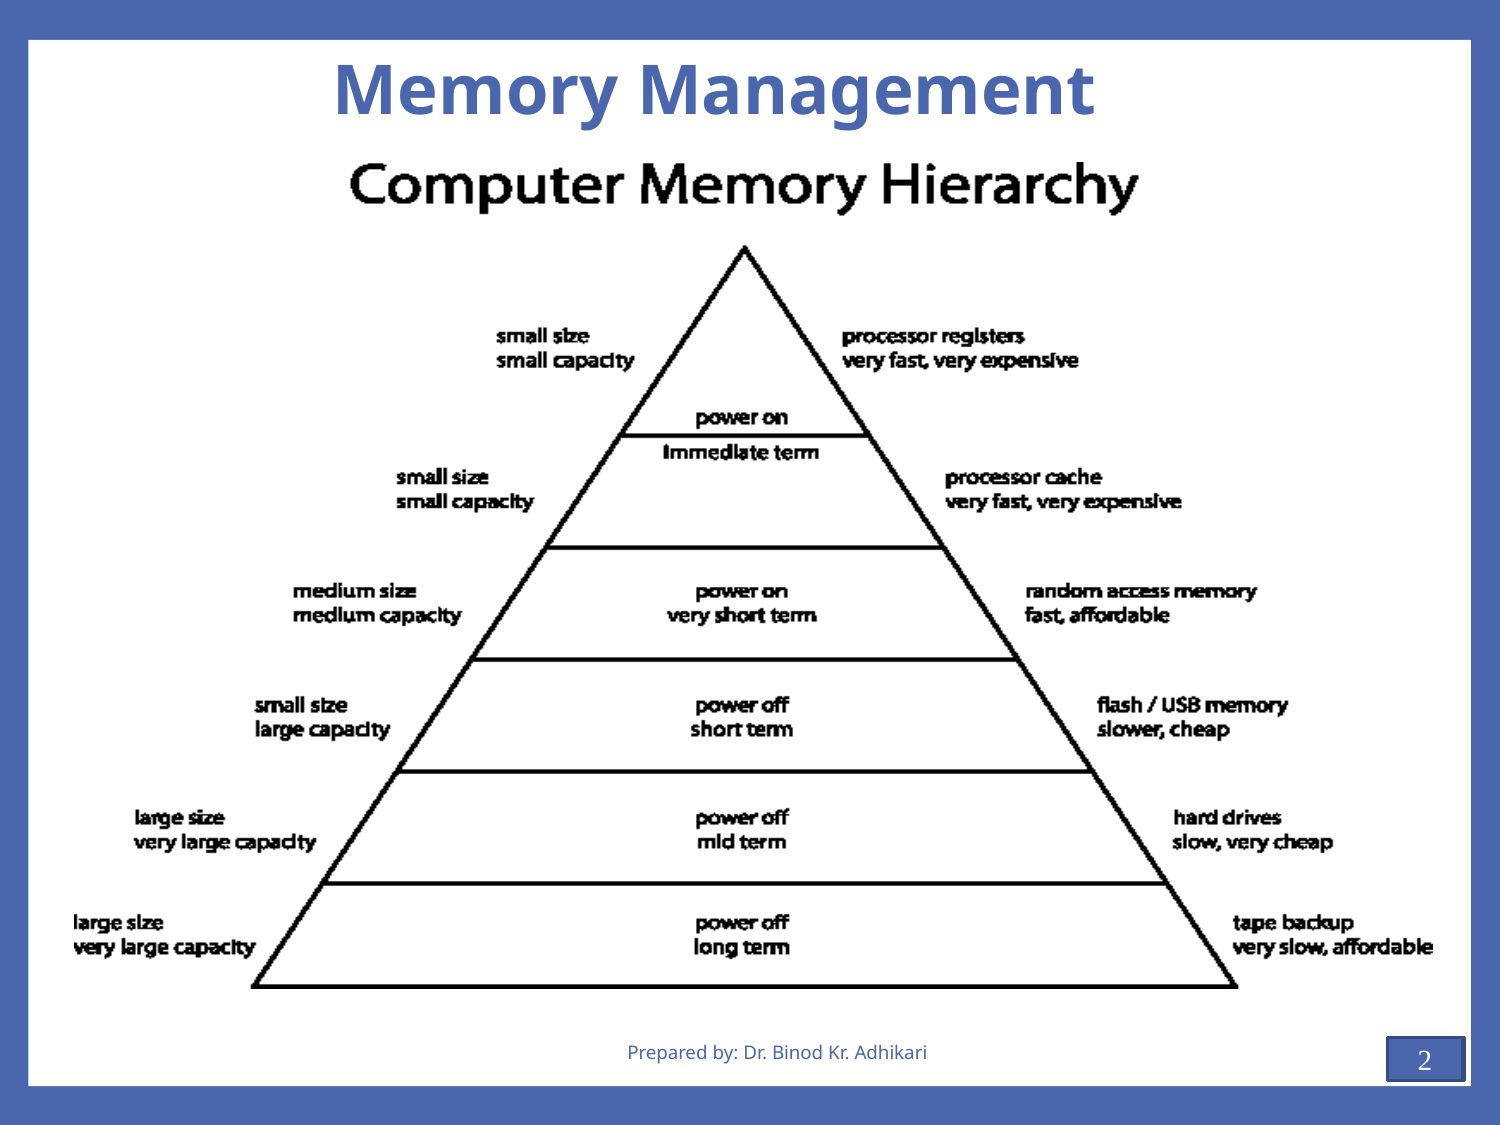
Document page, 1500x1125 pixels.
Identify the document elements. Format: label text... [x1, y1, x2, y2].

text_box Memory Management [330, 44, 1176, 129]
footer Prepared by: Dr. Binod Kr. Adhikari [485, 1020, 1067, 1081]
picture [74, 162, 1433, 990]
